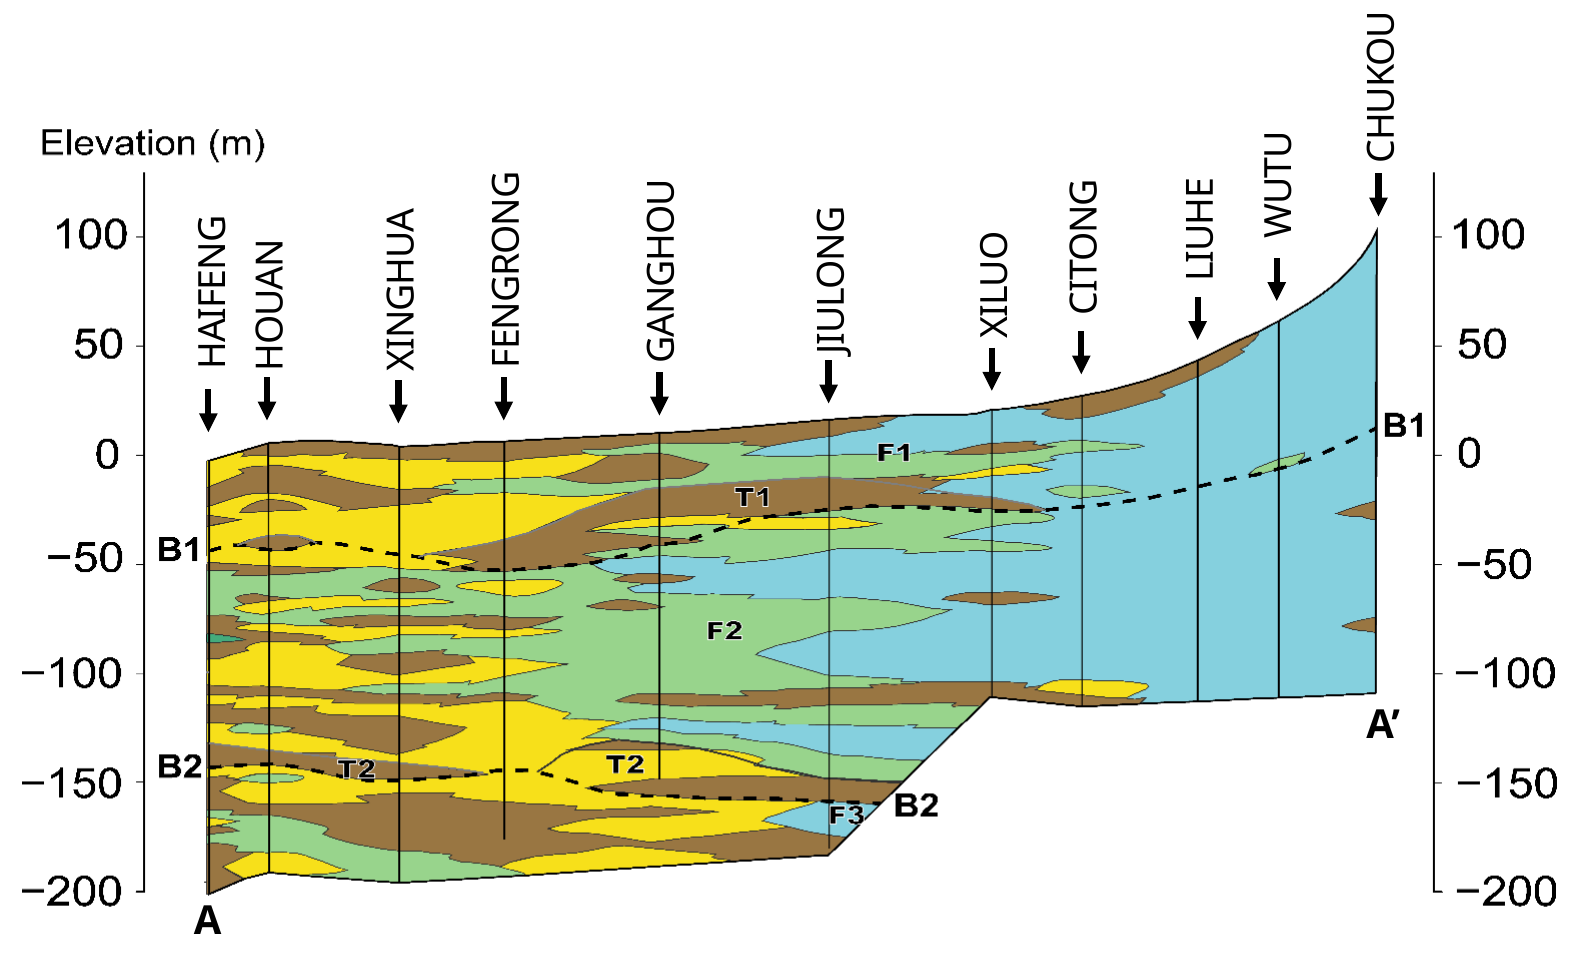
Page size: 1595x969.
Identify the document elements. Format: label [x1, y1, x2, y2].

text_box [148, 0, 1427, 965]
picture [20, 0, 1569, 969]
